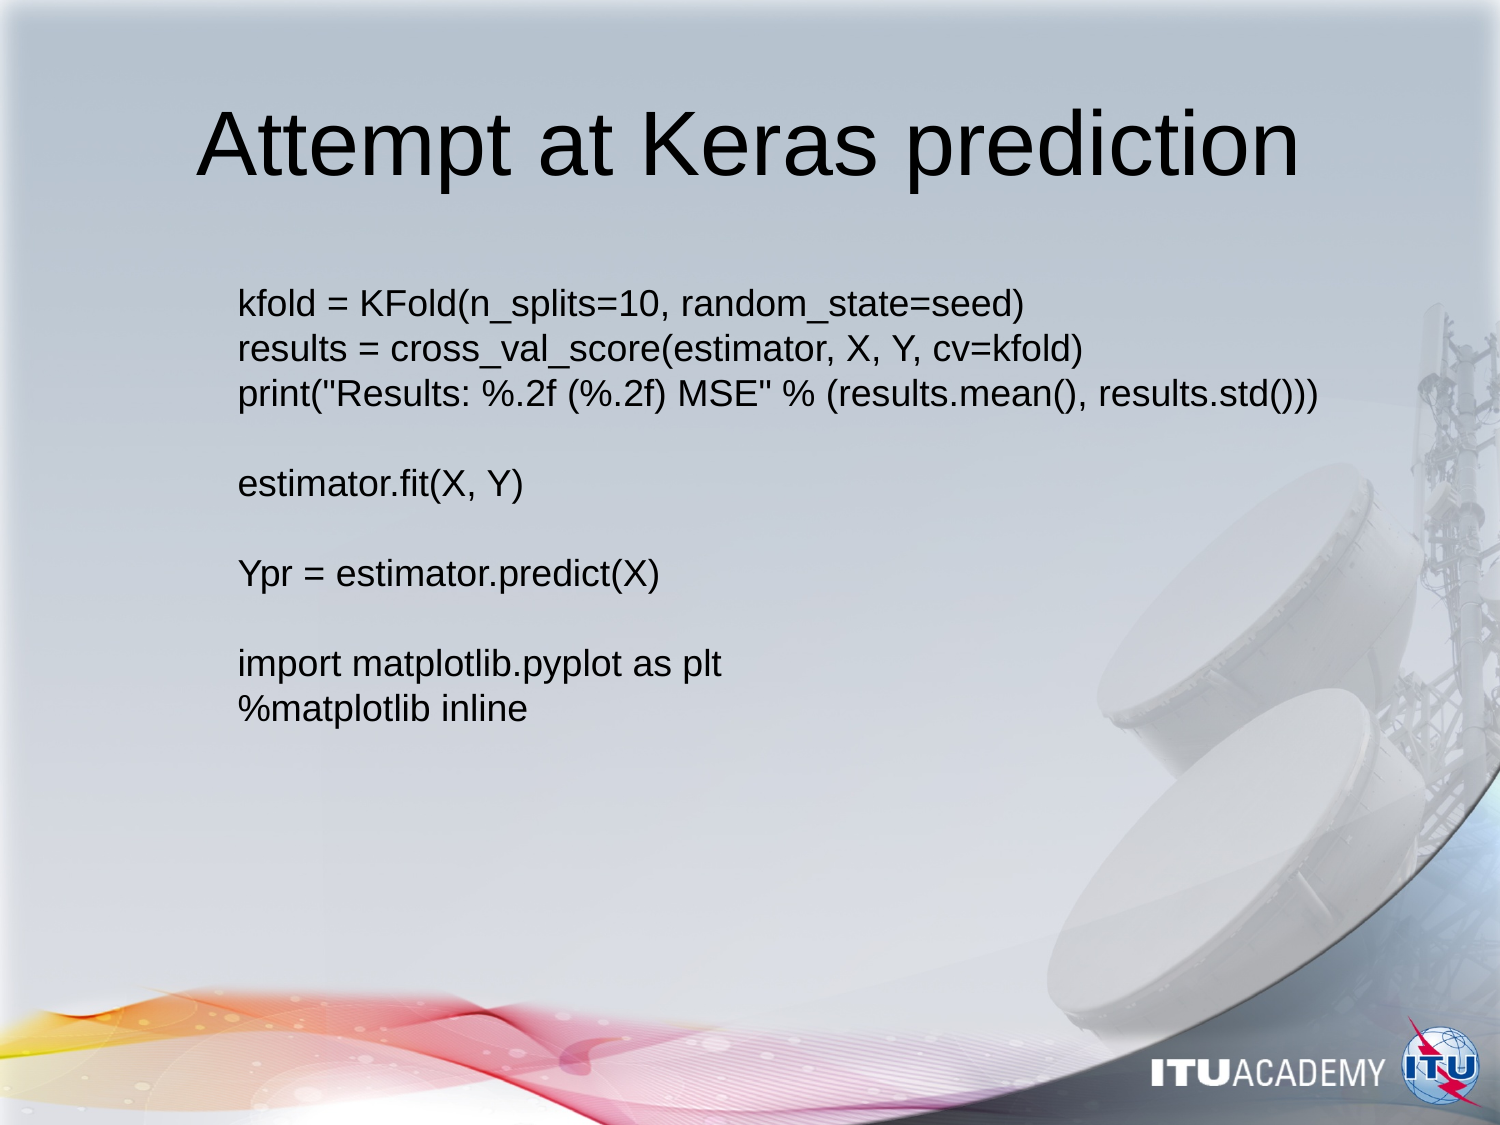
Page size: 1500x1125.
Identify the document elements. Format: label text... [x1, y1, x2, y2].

picture [0, 0, 1500, 1125]
title Attempt at Keras prediction [74, 44, 1426, 234]
text_box kfold = KFold(n_splits=10, random_state=seed) results = cross_val_score(estimator, X, Y, cv=kfold) print("Results: %.2f (%.2f) MSE" % (results.mean(), results.std())) estimator.fit(X, Y) Ypr = estimator.predict(X) import matplotlib.pyplot as plt %matplotlib inline [229, 271, 1328, 737]
